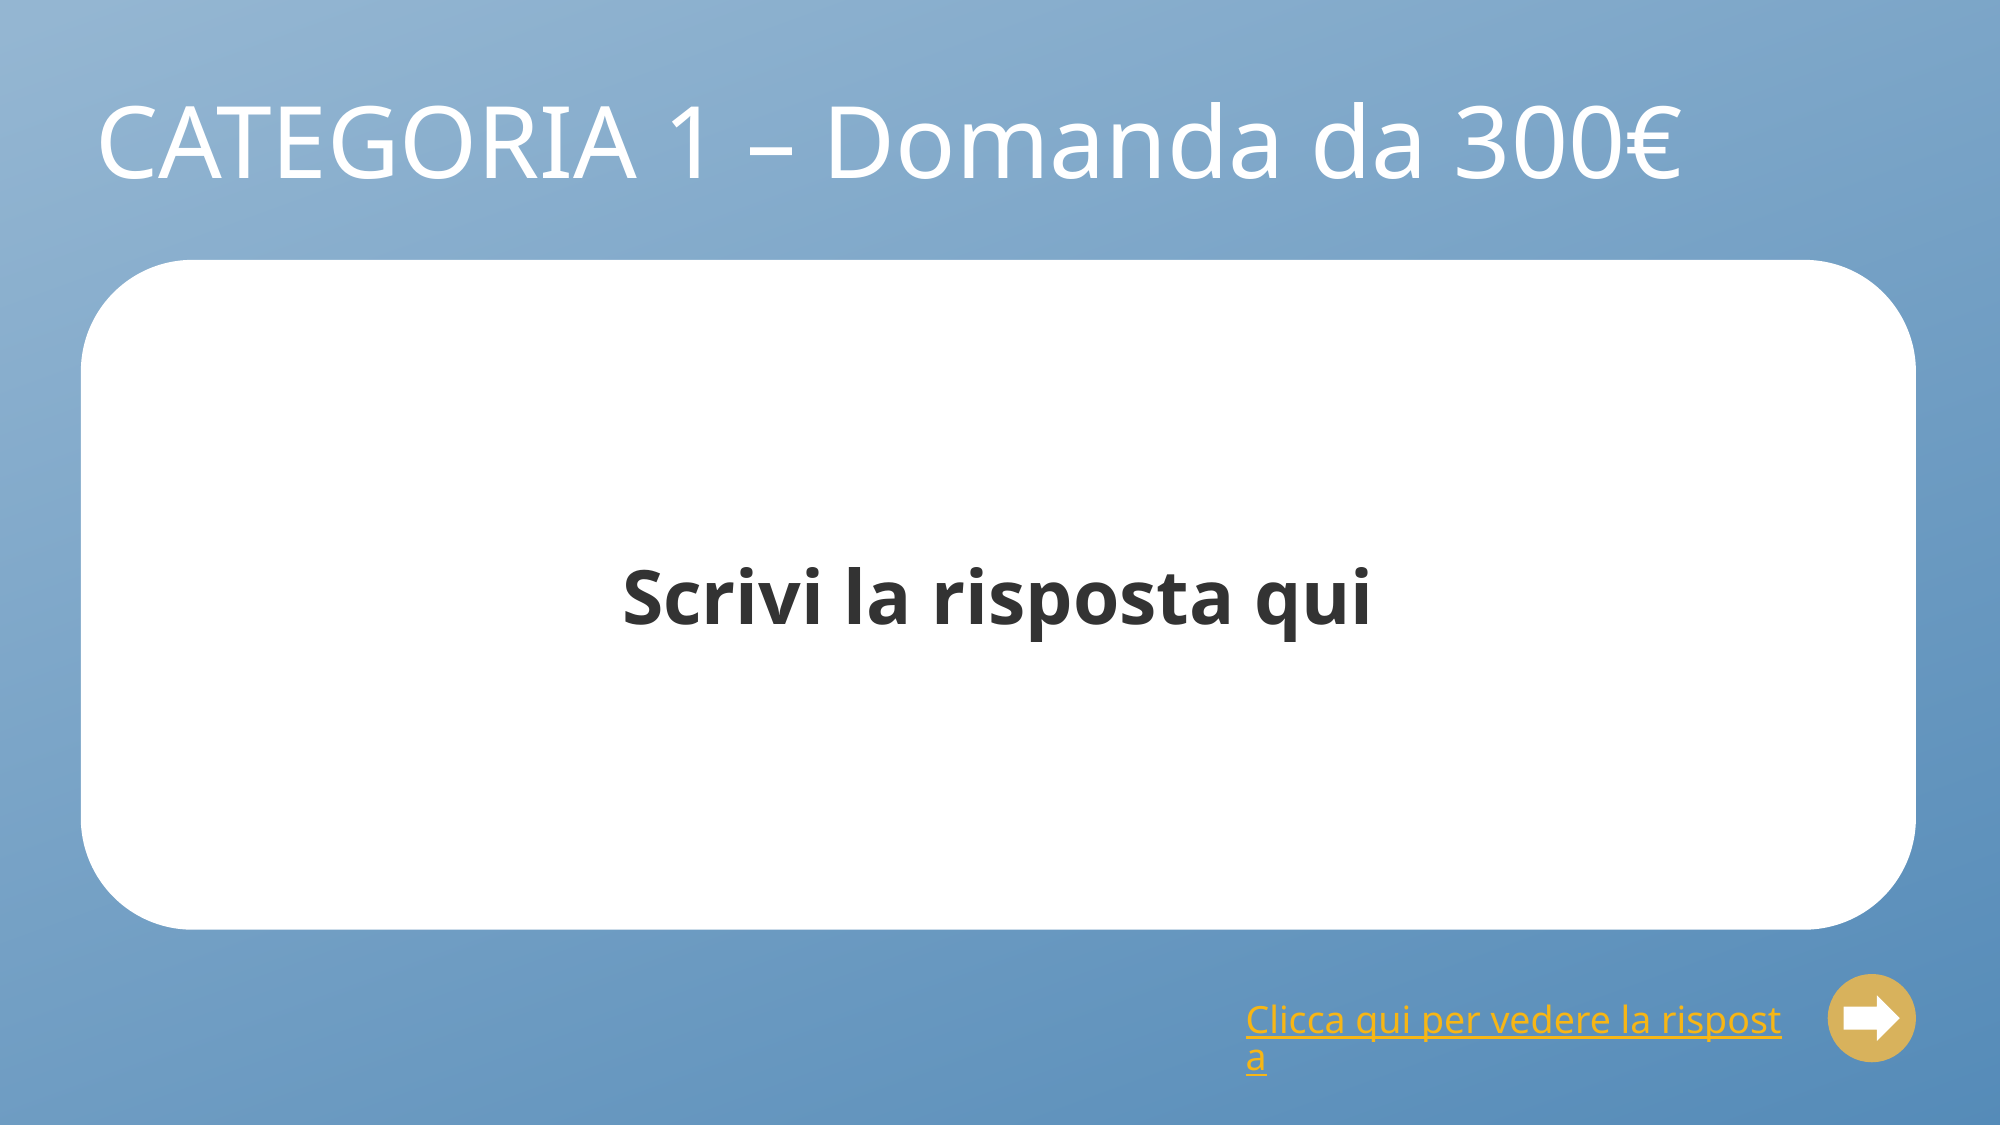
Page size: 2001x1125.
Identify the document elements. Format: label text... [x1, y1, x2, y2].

text_box Scrivi la risposta qui [79, 258, 1917, 931]
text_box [1827, 973, 1916, 1063]
text_box Clicca qui per vedere la risposta [1230, 988, 1811, 1055]
title CATEGORIA 1 – Domanda da 300€ [80, 37, 1806, 255]
